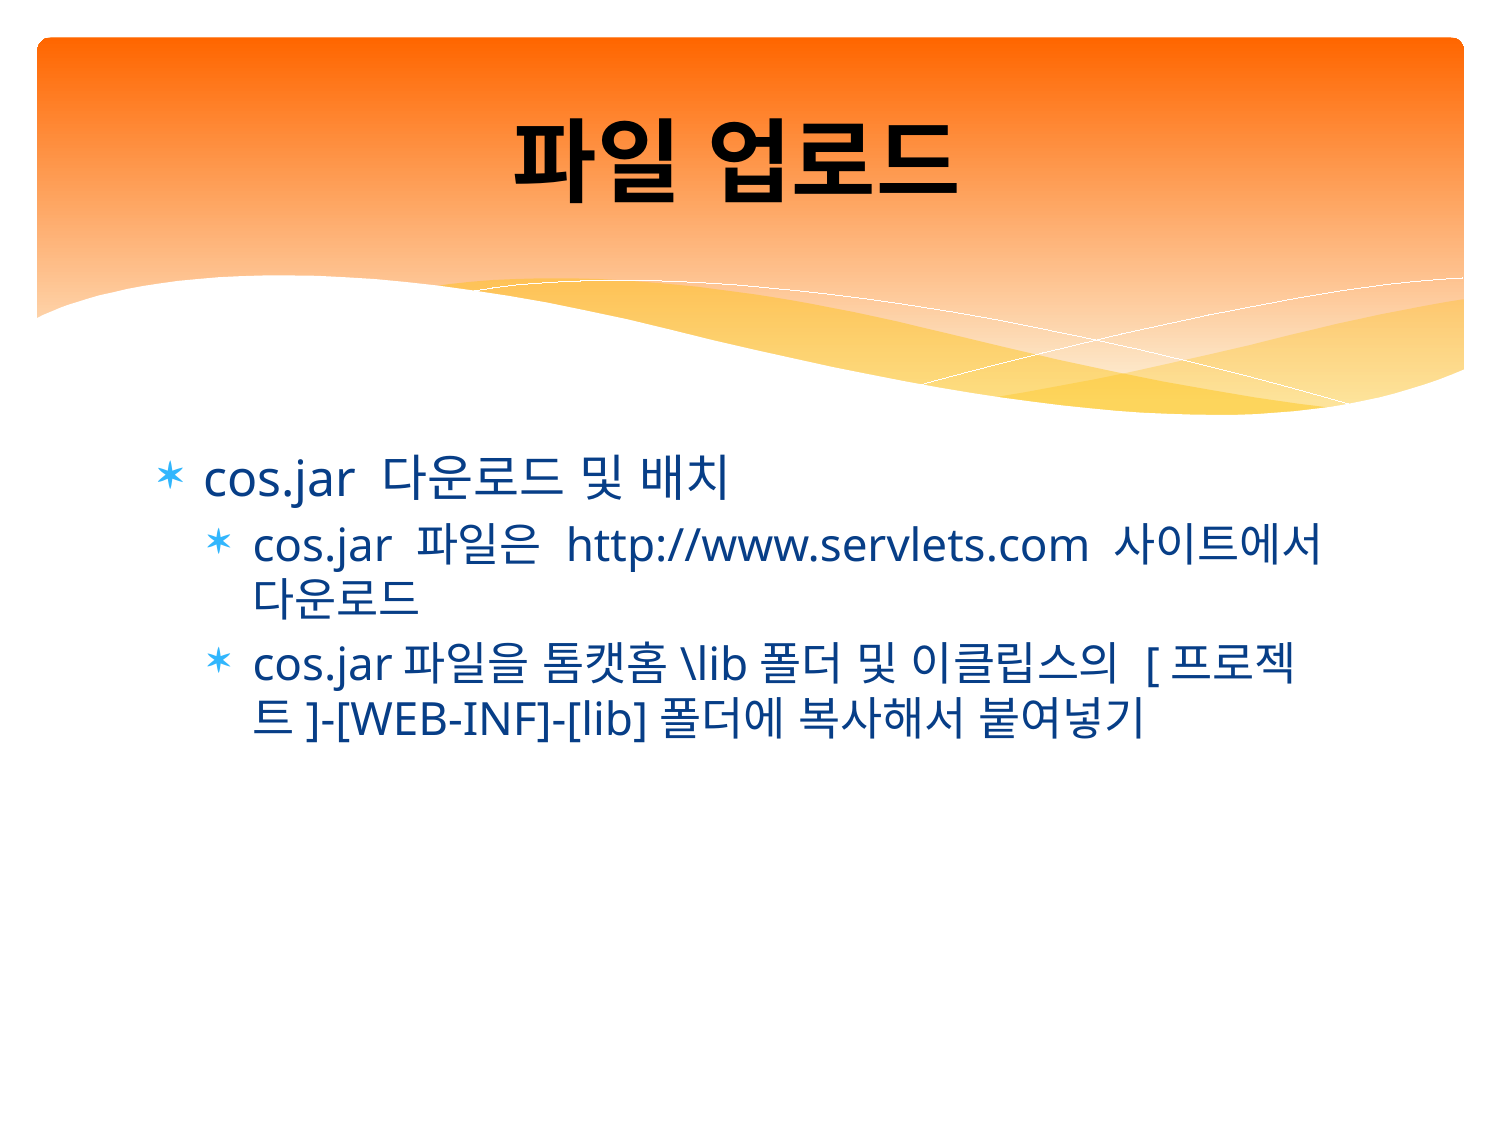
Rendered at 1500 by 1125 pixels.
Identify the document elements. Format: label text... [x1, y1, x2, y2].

list cos.jar 다운로드 및 배치 cos.jar 파일은 http://www.servlets.com 사이트에서 다운로드 cos.jar파일을 톰캣홈\lib폴더 및 이클립스의 [프로젝트]-[WEB-INF]-[lib]폴더에 복사해서 붙여넣기 [143, 438, 1359, 1005]
title 파일 업로드 [75, 55, 1425, 261]
